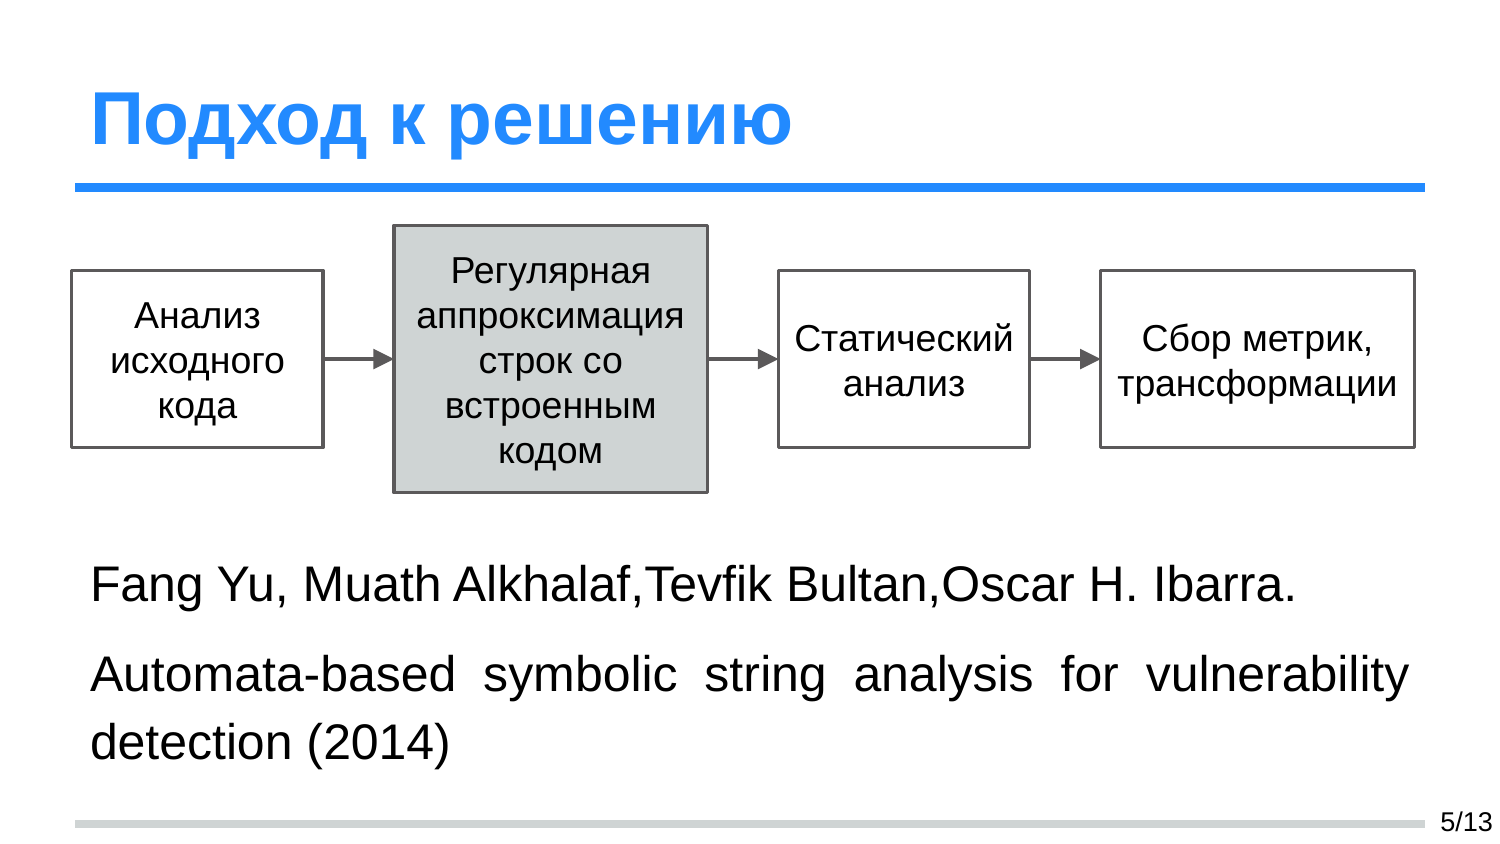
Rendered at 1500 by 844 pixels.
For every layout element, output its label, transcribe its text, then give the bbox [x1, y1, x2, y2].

text_box Сбор метрик, трансформации [1100, 270, 1415, 448]
list Fang Yu, Muath Alkhalaf,Tevfik Bultan,Oscar H. Ibarra. Automata-based symbolic string analysis for vulnerability detection (2014) [75, 527, 1425, 789]
slide_number ‹#›/13 [1379, 788, 1500, 844]
text_box Регулярная аппроксимация строк со встроенным кодом [394, 225, 708, 493]
text_box Статический анализ [778, 270, 1030, 448]
title Подход к решению [75, 33, 1425, 175]
text_box Анализ исходного кода [71, 270, 324, 448]
